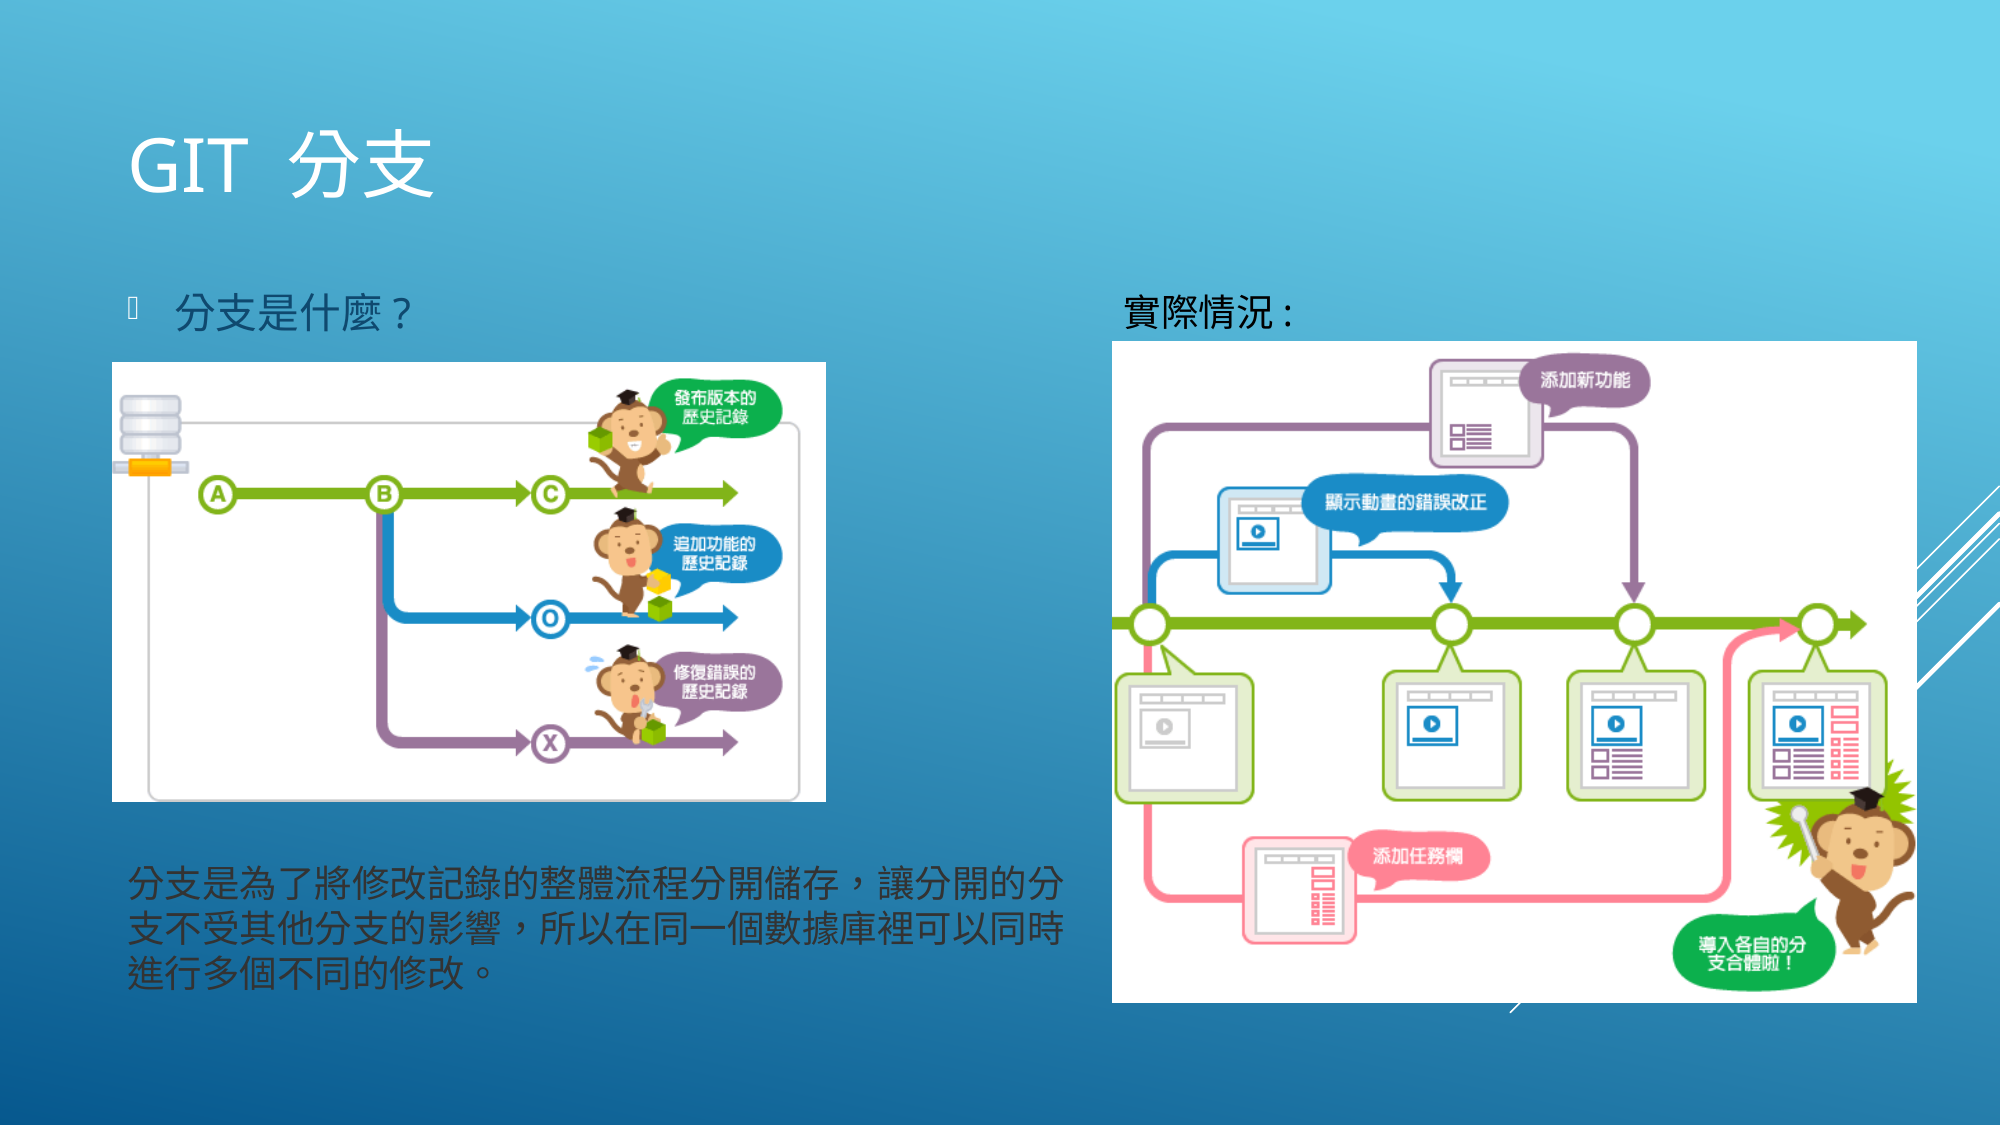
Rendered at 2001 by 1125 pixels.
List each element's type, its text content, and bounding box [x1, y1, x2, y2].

picture [1111, 341, 1917, 1003]
title Git 分支 [112, 64, 1385, 262]
list 分支是什麼? [112, 261, 826, 362]
picture [111, 362, 826, 802]
text_box 分支是為了將修改記錄的整體流程分開儲存，讓分開的分支不受其他分支的影響，所以在同一個數據庫裡可以同時進行多個不同的修改。 [112, 852, 1111, 1003]
text_box 實際情況: [1109, 281, 1308, 342]
